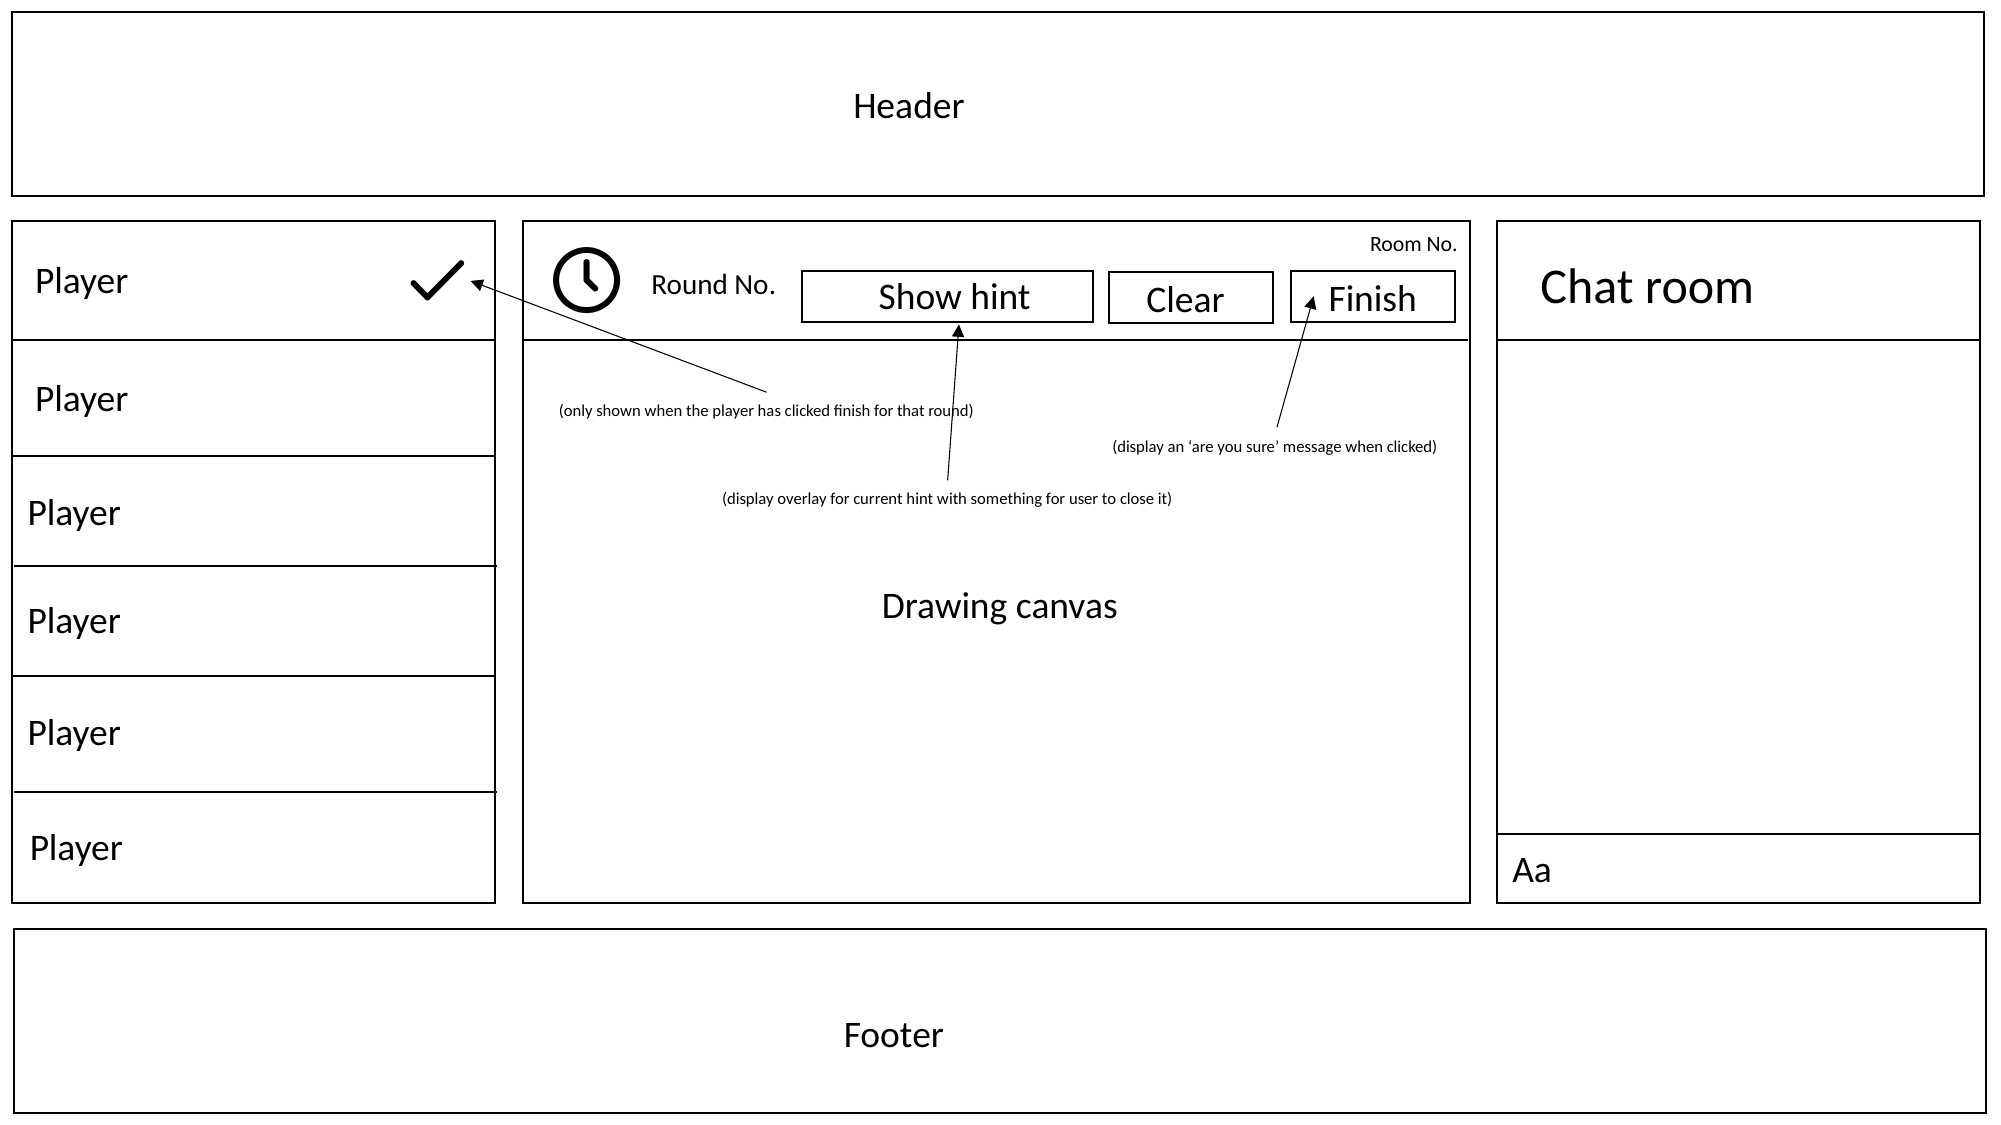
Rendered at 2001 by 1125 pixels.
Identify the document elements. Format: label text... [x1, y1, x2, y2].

text_box [13, 928, 1987, 1114]
text_box [1055, 270, 1094, 323]
text_box Drawing canvas [867, 573, 1133, 634]
text_box Player [20, 248, 144, 308]
text_box [1240, 271, 1274, 324]
text_box Aa [1497, 838, 1568, 898]
text_box [1290, 270, 1313, 296]
text_box Chat room [1525, 246, 1770, 321]
text_box [11, 220, 496, 904]
text_box Player [15, 816, 139, 876]
text_box Room No. [1355, 221, 1484, 263]
text_box Round No. [636, 257, 792, 308]
text_box Player [20, 366, 144, 427]
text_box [947, 325, 960, 481]
picture [404, 247, 471, 315]
text_box (display overlay for current hint with something for user to close it) [707, 480, 1188, 515]
text_box Header [838, 73, 980, 134]
text_box [801, 270, 863, 323]
text_box (display an ‘are you sure’ message when clicked) [1097, 428, 1453, 463]
text_box Player [12, 480, 136, 540]
text_box Player [12, 588, 136, 649]
text_box [1496, 220, 1981, 904]
text_box Footer [829, 1002, 959, 1063]
text_box Player [12, 700, 136, 761]
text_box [1277, 296, 1314, 428]
text_box [1432, 270, 1456, 323]
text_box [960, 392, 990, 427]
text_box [470, 280, 767, 393]
text_box Show hint [863, 264, 1055, 325]
text_box [1108, 271, 1131, 324]
text_box Clear [1131, 267, 1240, 327]
picture [550, 244, 623, 280]
text_box [11, 11, 1985, 197]
text_box [522, 220, 1471, 904]
text_box Finish [1313, 266, 1432, 327]
text_box (only shown when the player has clicked finish for that round) [543, 392, 947, 427]
